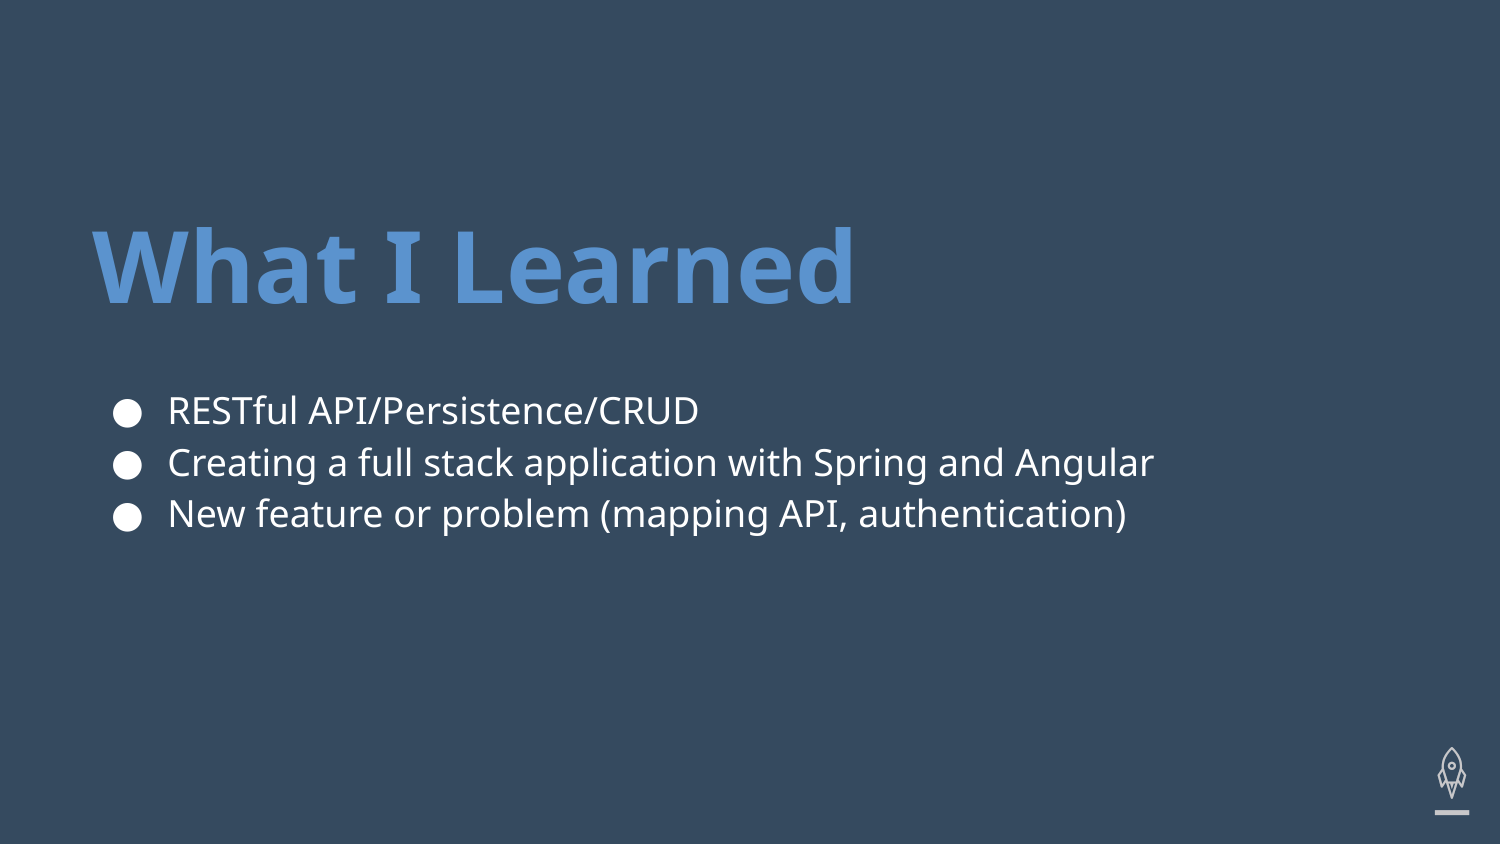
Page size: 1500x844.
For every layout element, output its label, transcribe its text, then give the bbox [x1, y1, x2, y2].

title What I Learned [77, 121, 1427, 339]
list RESTful API/Persistence/CRUD Creating a full stack application with Spring and Angular New feature or problem (mapping API, authentication) [77, 365, 1427, 760]
picture [1410, 739, 1494, 823]
